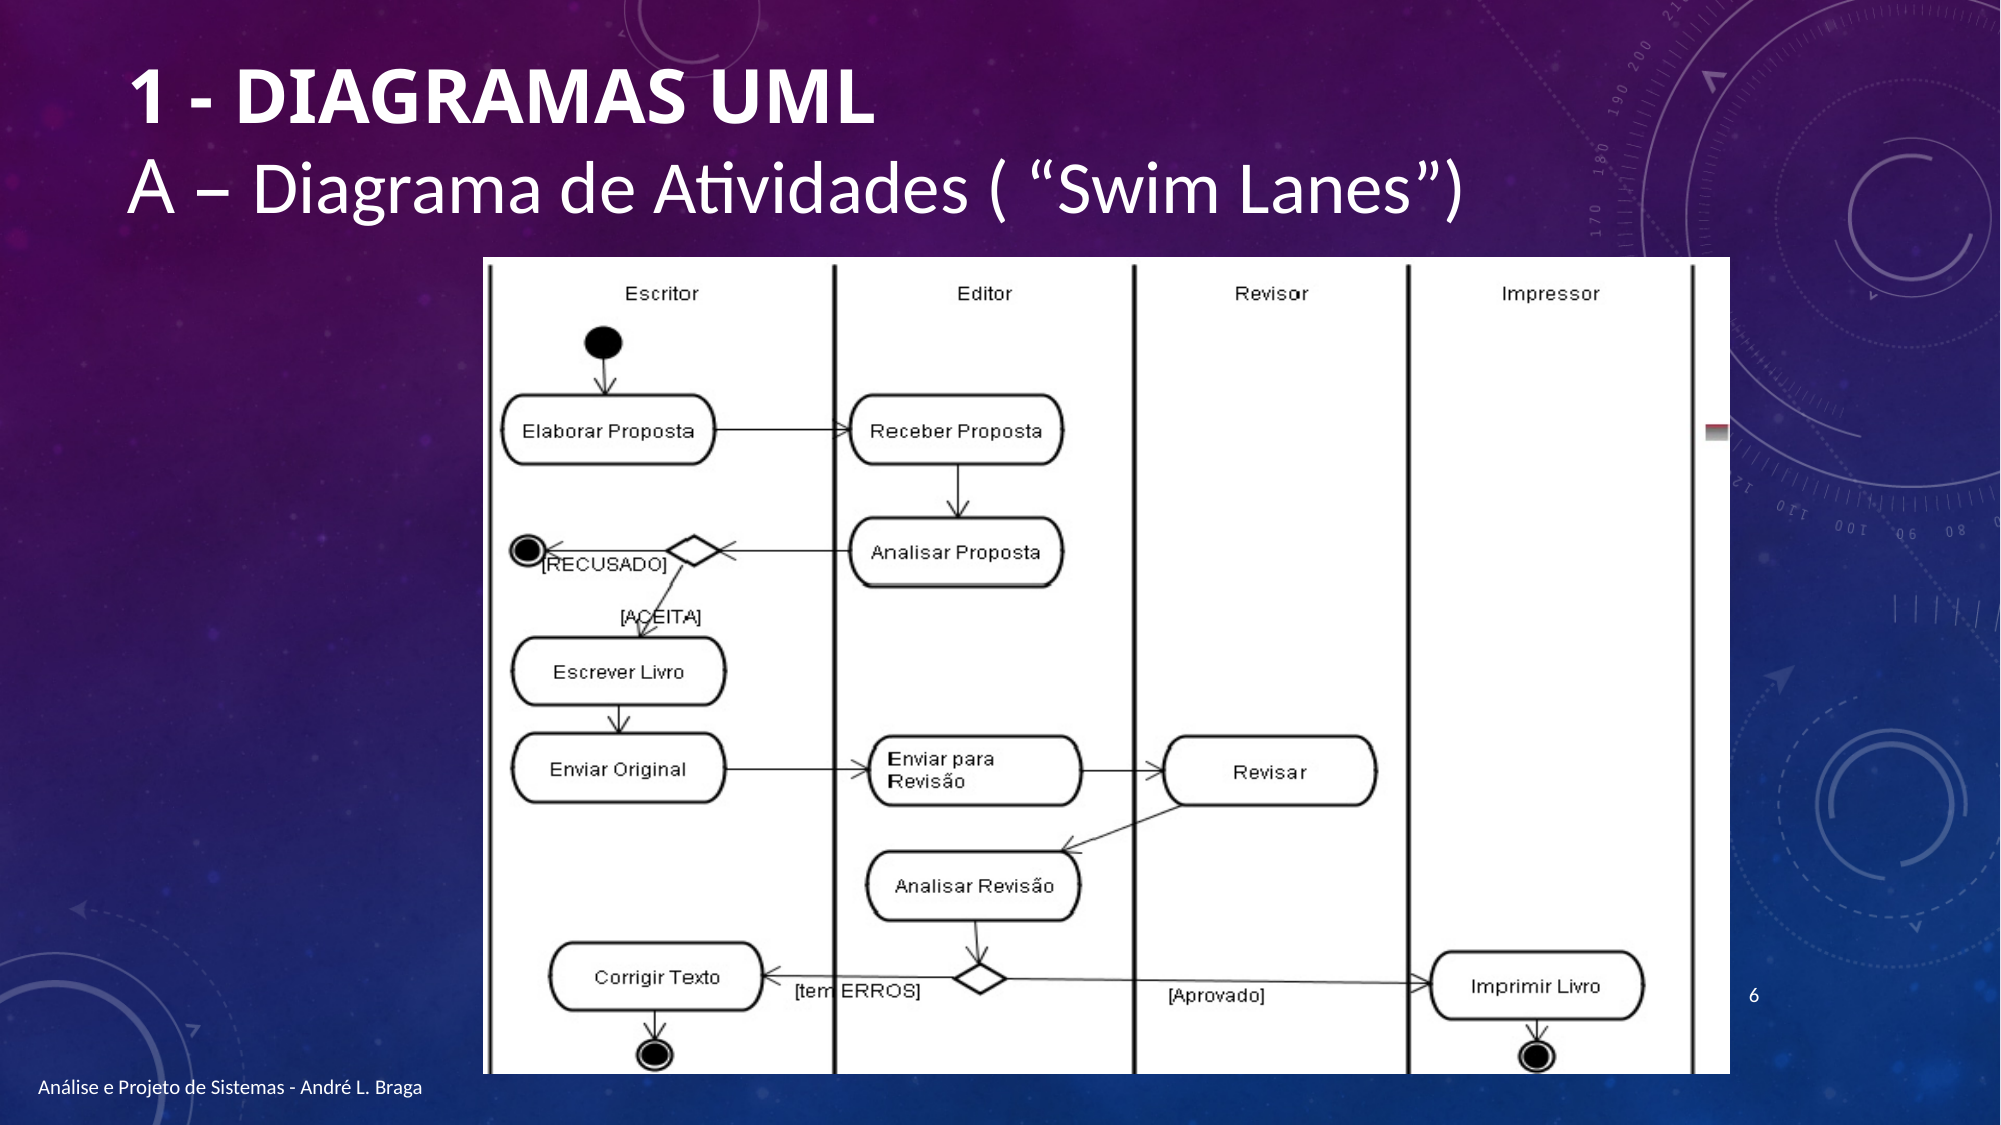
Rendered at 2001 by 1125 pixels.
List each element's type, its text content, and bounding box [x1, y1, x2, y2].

slide_number 6 [1734, 963, 1775, 1025]
footer Análise e Projeto de Sistemas - André L. Braga [23, 1054, 1308, 1117]
title 1 - Diagramas UML A – Diagrama de Atividades ( “Swim Lanes”) [112, 18, 1775, 258]
picture [0, 0, 2001, 1125]
